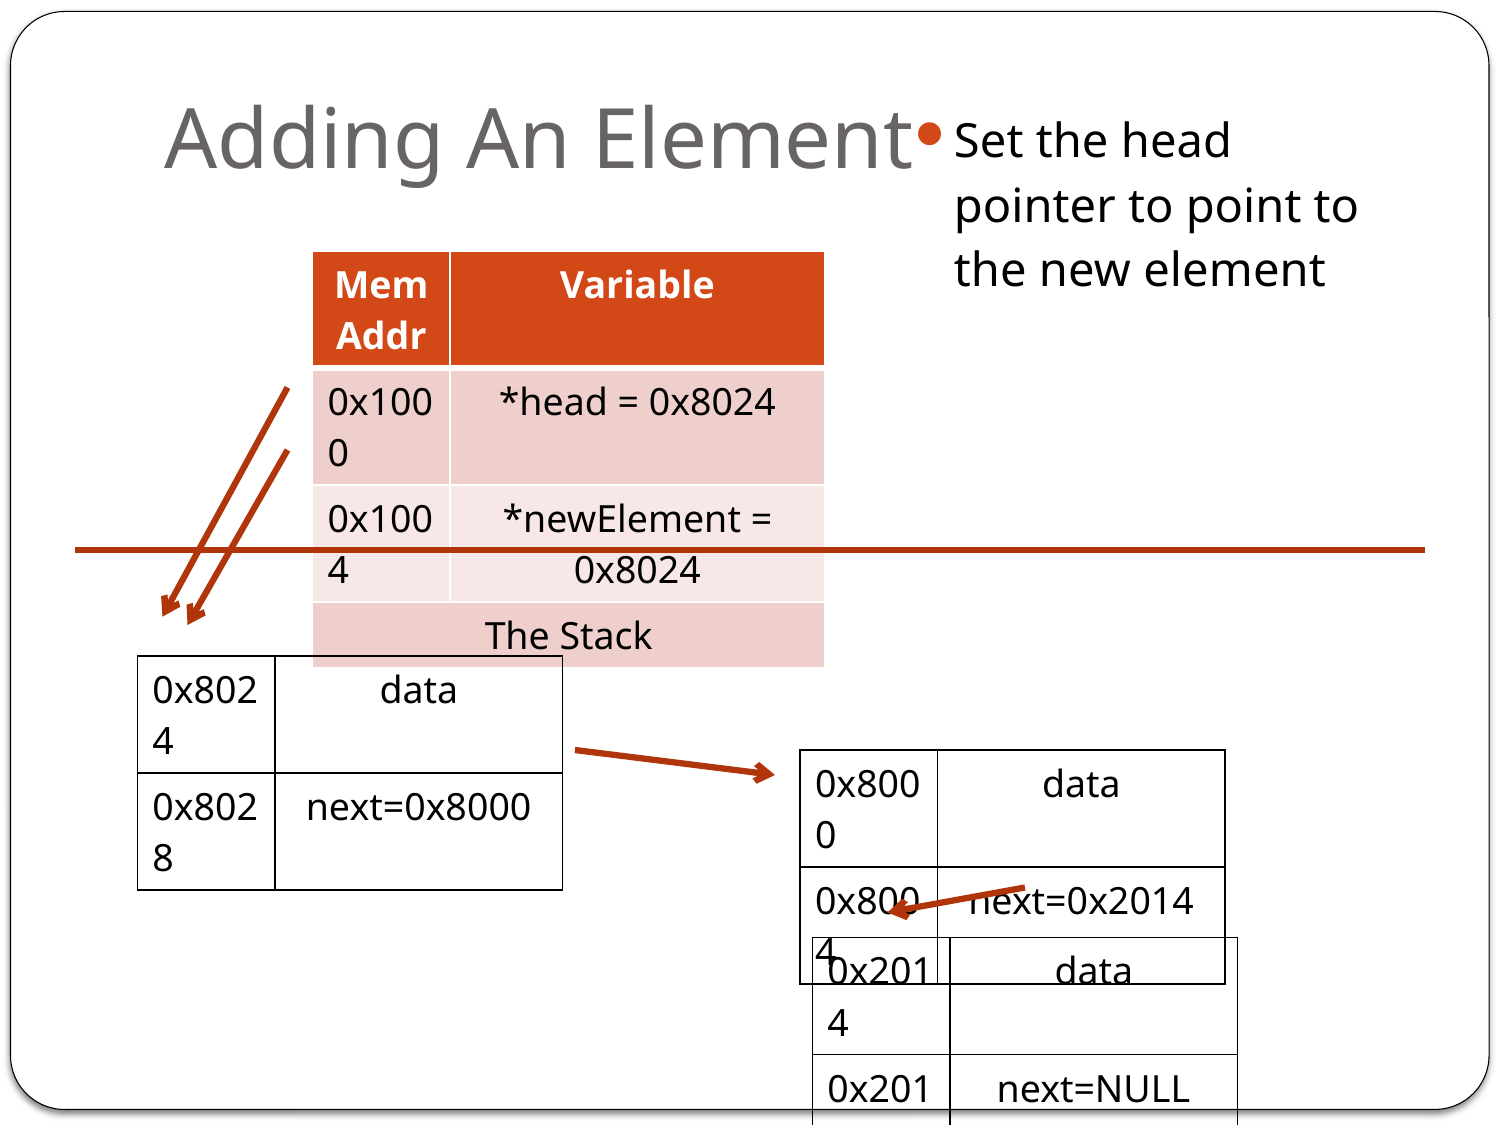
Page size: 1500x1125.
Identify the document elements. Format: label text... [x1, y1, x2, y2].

table_cell 0x1000 [313, 371, 449, 484]
table_cell *head = 0x8024 [451, 371, 824, 484]
table_header Mem Addr [313, 252, 449, 365]
table_cell 0x8004 [801, 868, 937, 983]
table_cell 0x1004 [313, 486, 449, 547]
table_cell *newElement = 0x8024 [451, 486, 824, 547]
table_cell The Stack [313, 603, 824, 667]
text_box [887, 887, 1026, 913]
table_header 0x2014 [813, 938, 949, 1054]
table_header data [938, 751, 1224, 866]
title Adding An Element [150, 45, 1425, 200]
table_header 0x8000 [801, 751, 937, 866]
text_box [574, 749, 776, 776]
table_header Variable [451, 252, 824, 365]
table_cell *newElement = 0x8024 [451, 560, 824, 601]
table_cell next=0x2014 [938, 868, 1224, 937]
table_header 0x8024 [138, 657, 274, 772]
table_header data [276, 657, 562, 772]
table_header data [951, 938, 1237, 1054]
table_cell 0x8028 [138, 774, 274, 889]
table_cell 0x2018 [813, 1055, 949, 1125]
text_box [187, 449, 288, 626]
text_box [162, 387, 288, 617]
table_cell 0x1004 [313, 560, 449, 601]
list Set the head pointer to point to the new element [900, 99, 1375, 363]
table_cell next=0x8000 [276, 774, 562, 889]
table_cell next=NULL [951, 1055, 1237, 1125]
